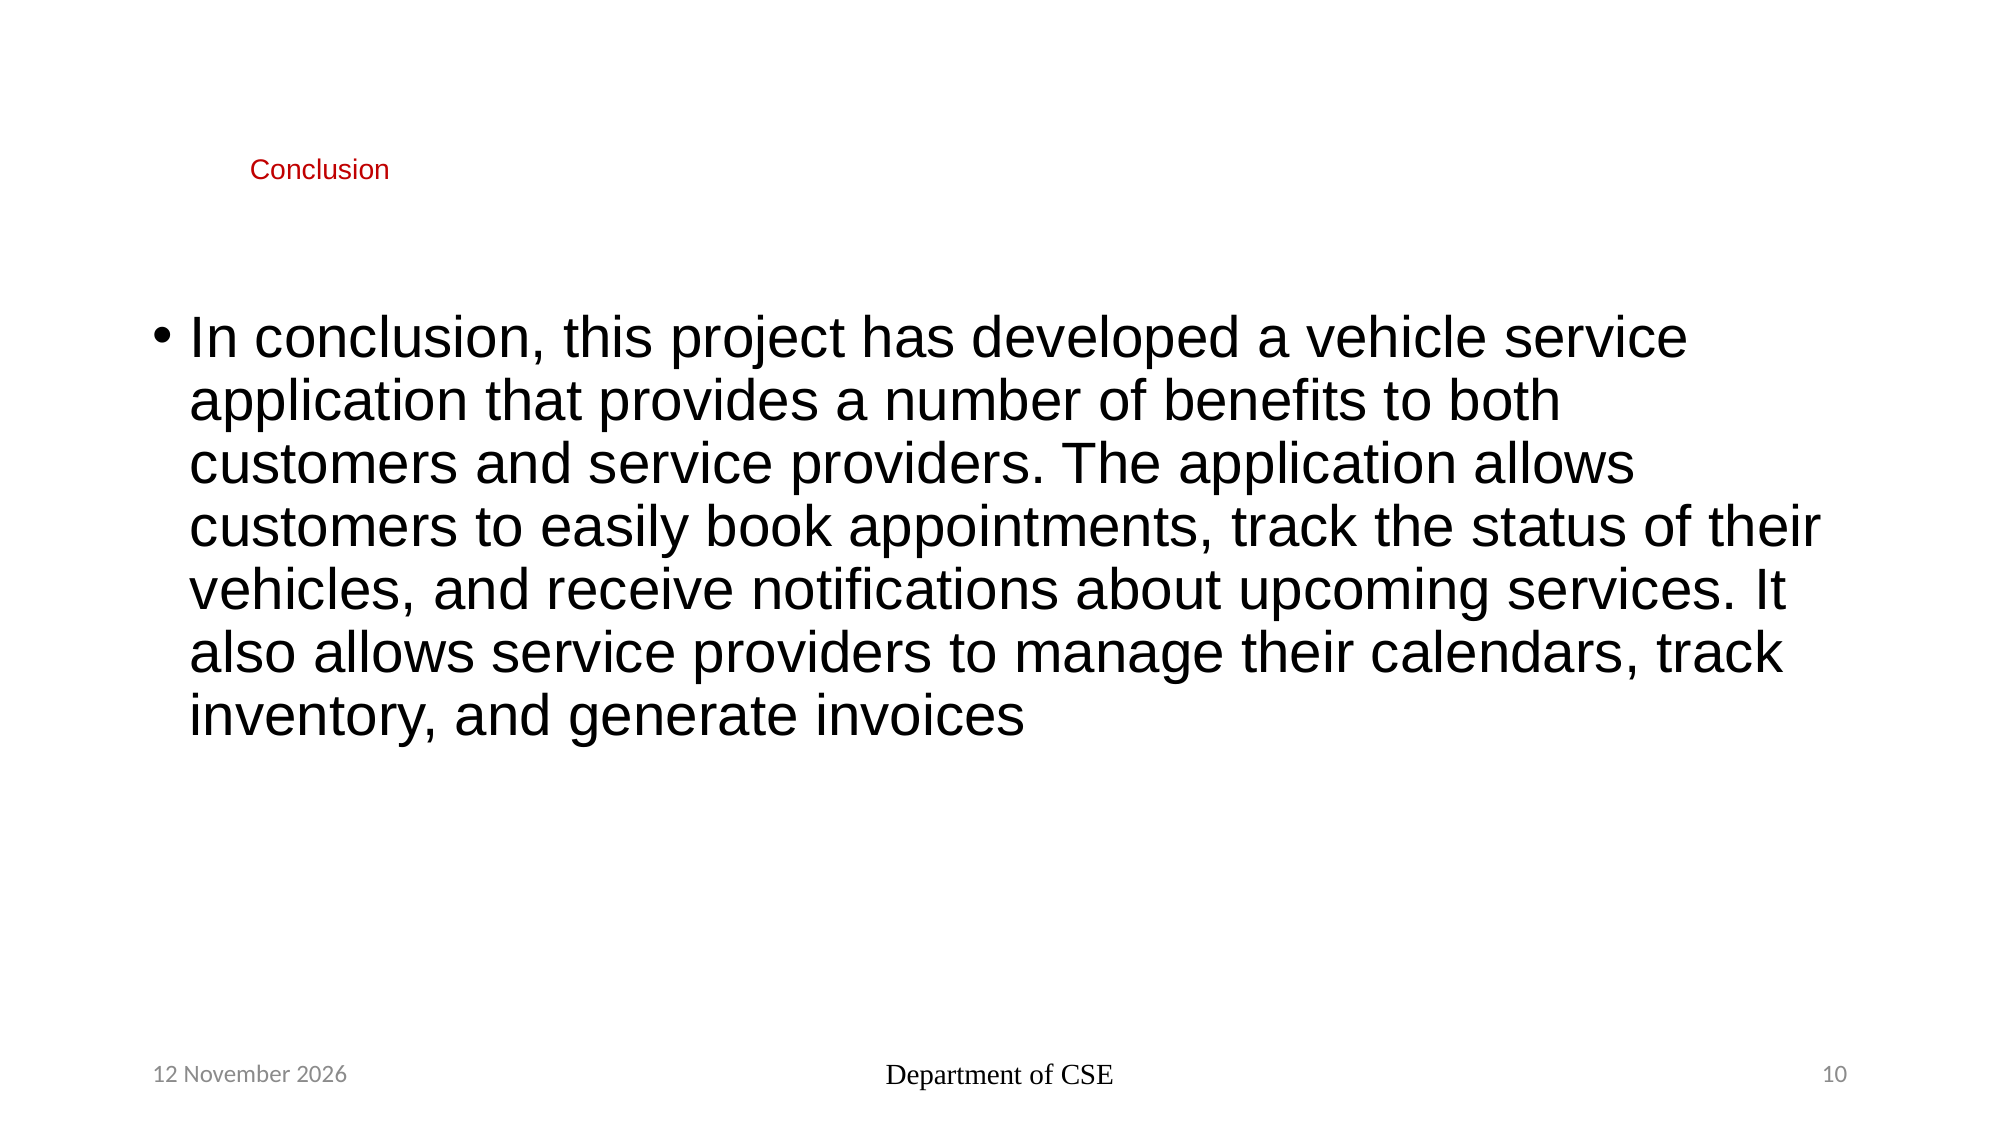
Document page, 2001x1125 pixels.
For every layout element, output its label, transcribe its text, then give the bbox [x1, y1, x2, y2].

slide_number 10 [1412, 1042, 1863, 1103]
list In conclusion, this project has developed a vehicle service application that provides a number of benefits to both customers and service providers. The application allows customers to easily book appointments, track the status of their vehicles, and receive notifications about upcoming services. It also allows service providers to manage their calendars, track inventory, and generate invoices [137, 299, 1863, 1014]
footer Department of CSE [662, 1042, 1338, 1103]
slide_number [137, 1042, 588, 1103]
title Conclusion [234, 116, 1585, 229]
